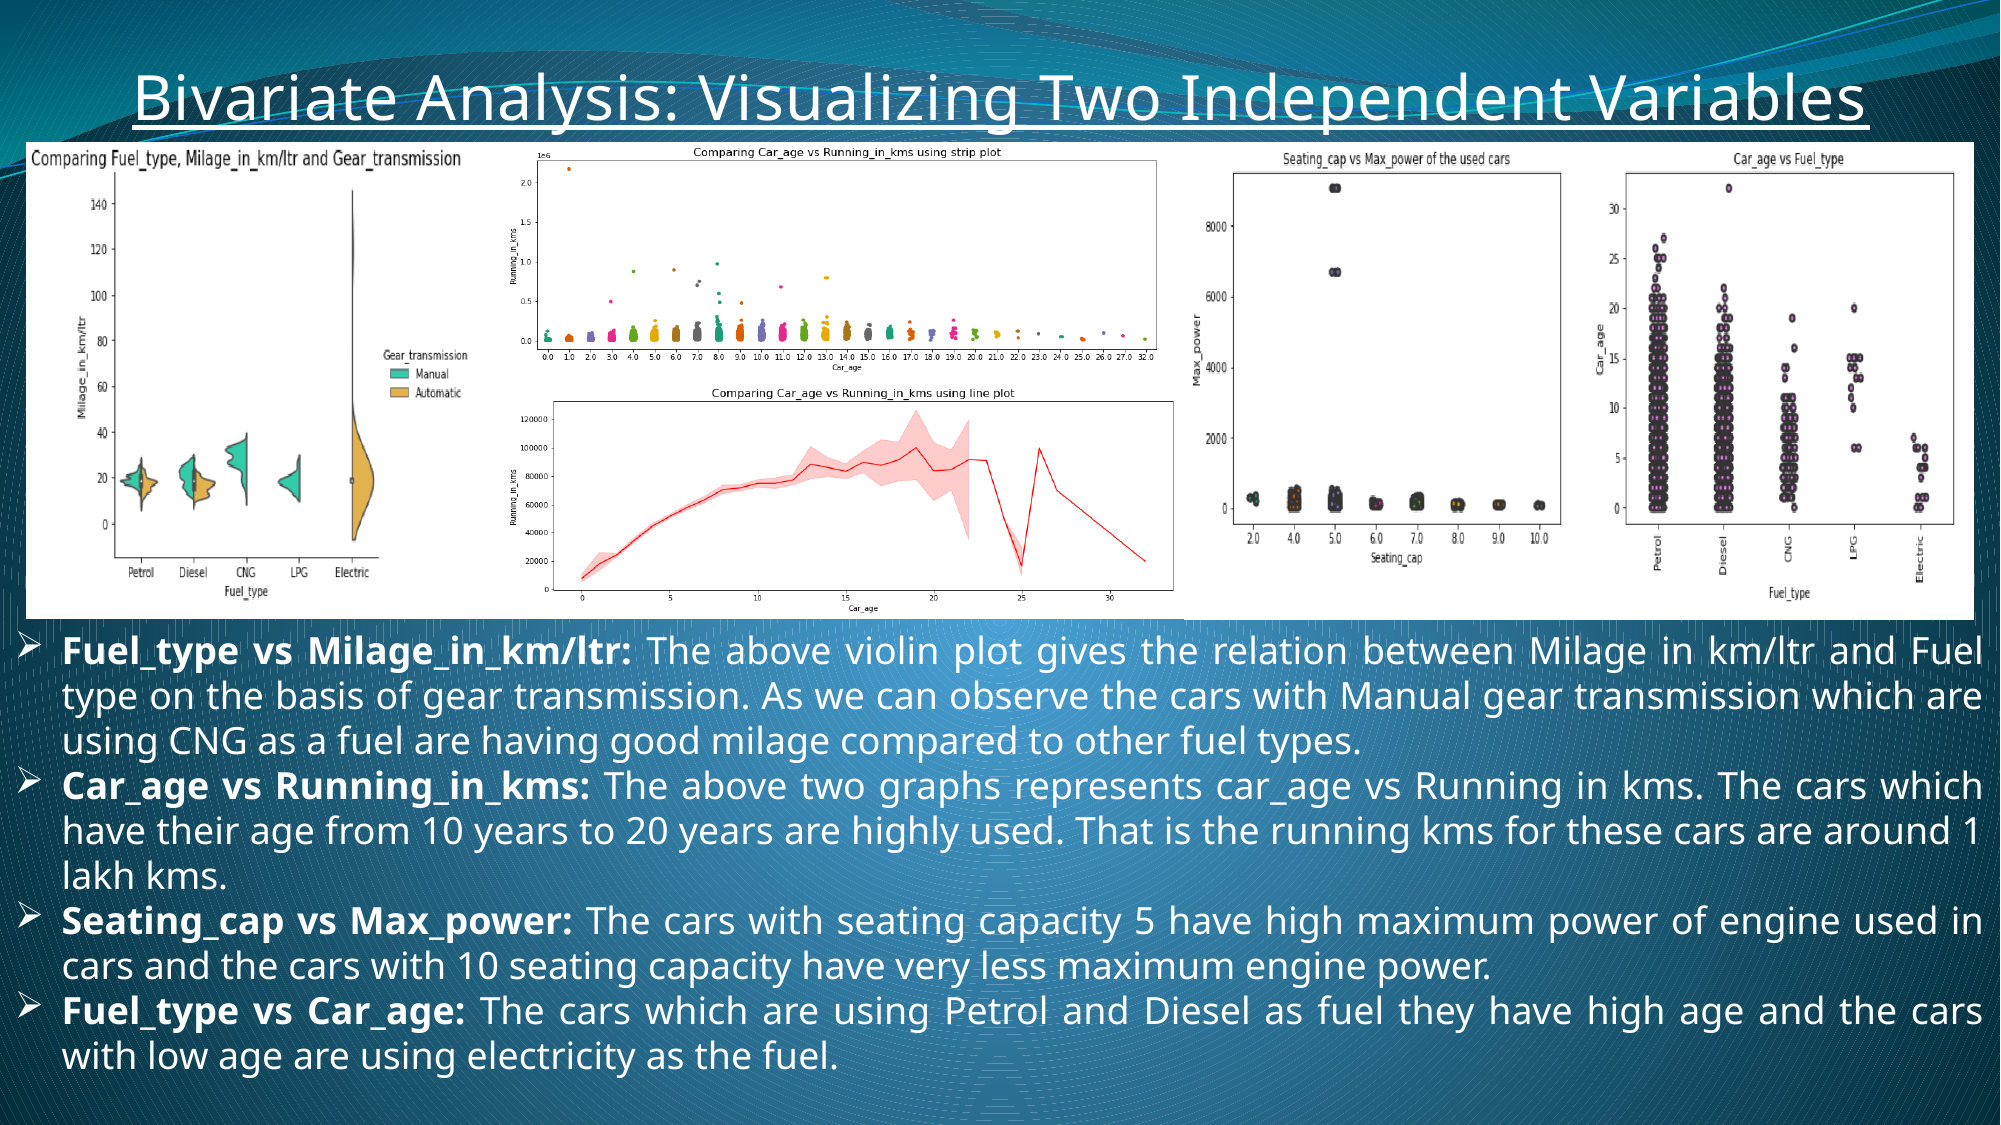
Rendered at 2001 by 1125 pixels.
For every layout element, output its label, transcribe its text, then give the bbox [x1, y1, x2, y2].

text_box Fuel_type vs Milage_in_km/ltr: The above violin plot gives the relation between Milage in km/ltr and Fuel type on the basis of gear transmission. As we can observe the cars with Manual gear transmission which are using CNG as a fuel are having good milage compared to other fuel types. Car_age vs Running_in_kms: The above two graphs represents car_age vs Running in kms. The cars which have their age from 10 years to 20 years are highly used. That is the running kms for these cars are around 1 lakh kms. Seating_cap vs Max_power: The cars with seating capacity 5 have high maximum power of engine used in cars and the cars with 10 seating capacity have very less maximum engine power. Fuel_type vs Car_age: The cars which are using Petrol and Diesel as fuel they have high age and the cars with low age are using electricity as the fuel. [0, 619, 2000, 1085]
picture [26, 142, 1974, 621]
text_box Bivariate Analysis: Visualizing Two Independent Variables [67, 50, 1935, 141]
